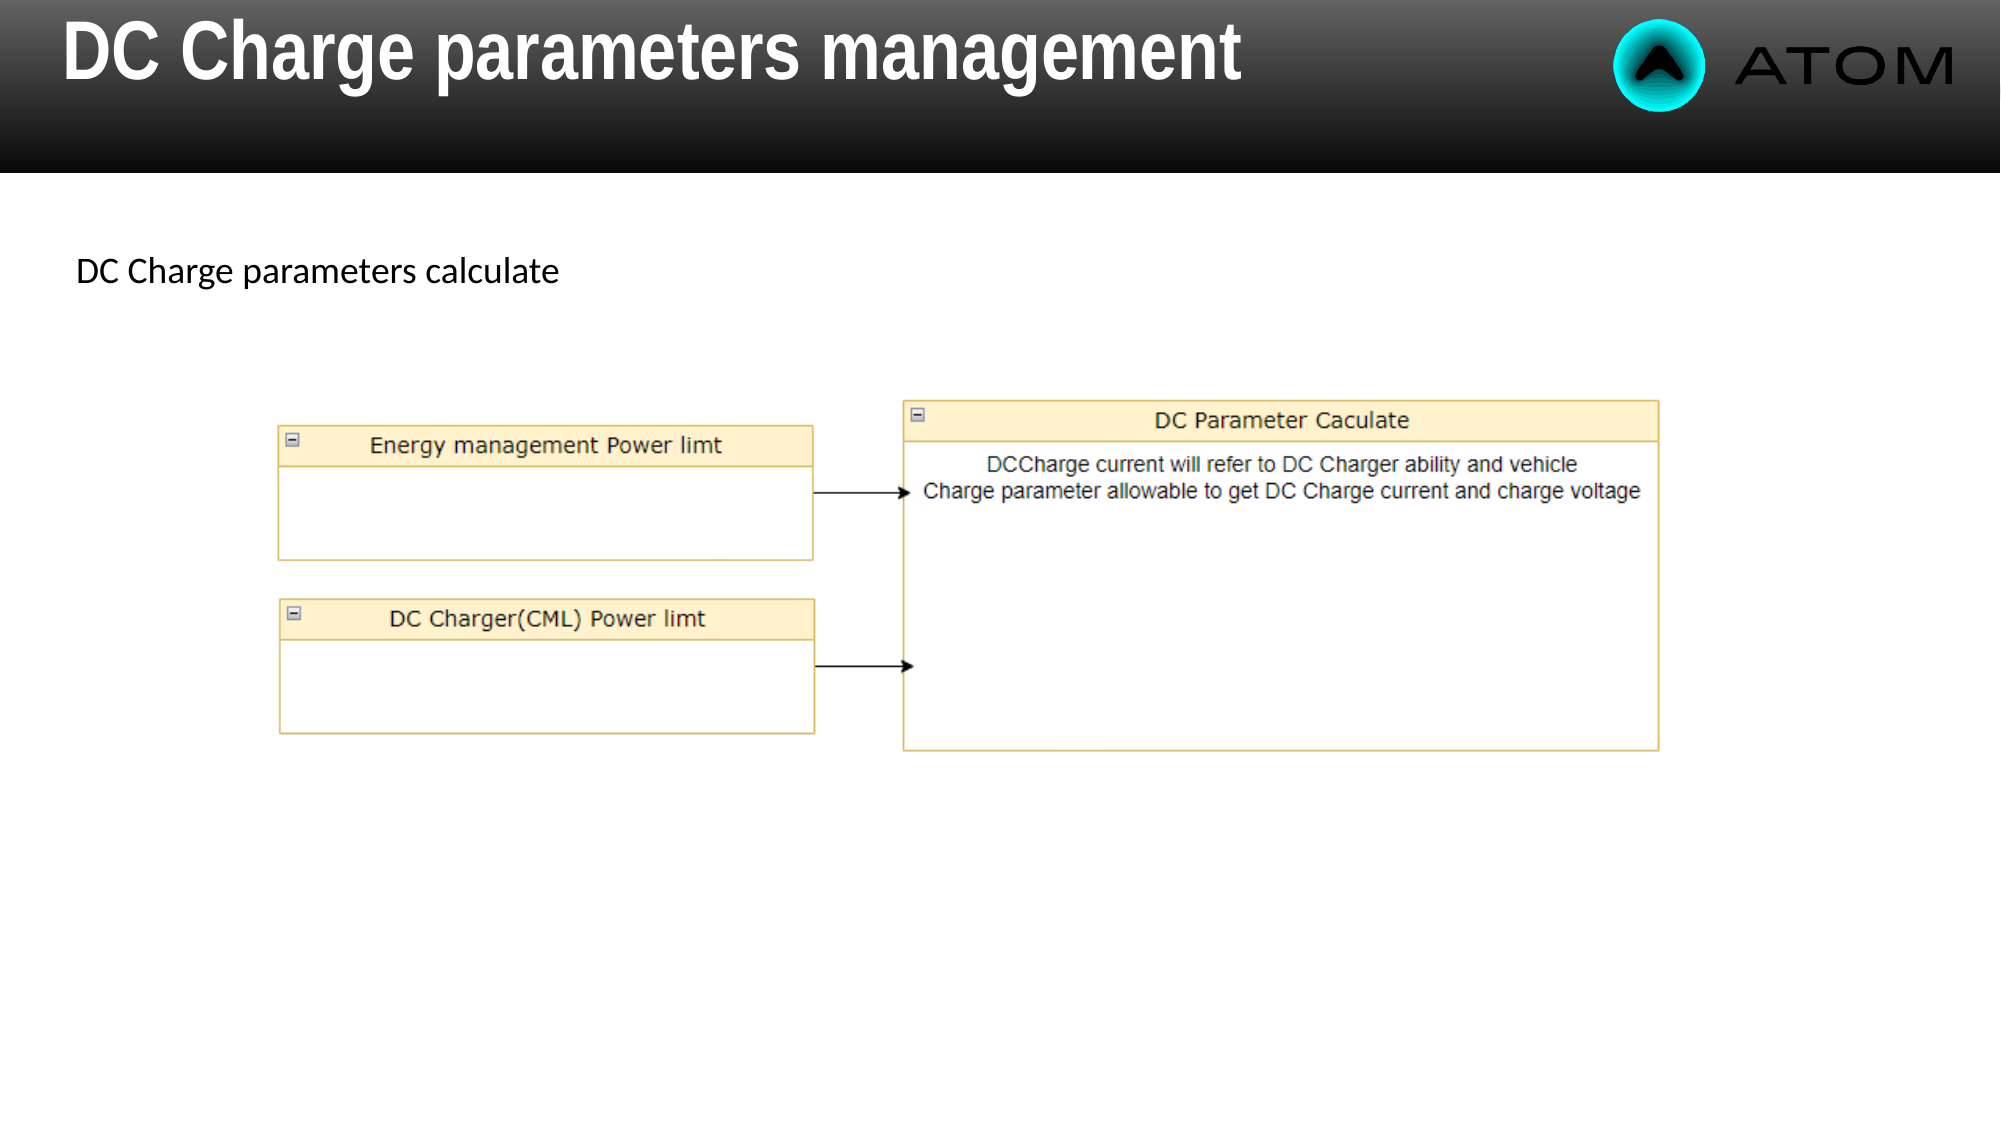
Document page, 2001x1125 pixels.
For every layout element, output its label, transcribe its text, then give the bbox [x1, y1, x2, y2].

text_box DC Charge parameters calculate [61, 238, 1098, 299]
text_box DC Charge parameters management [47, 0, 1803, 132]
text_box [0, 0, 2000, 173]
picture [1612, 19, 1952, 112]
picture [209, 319, 1755, 934]
